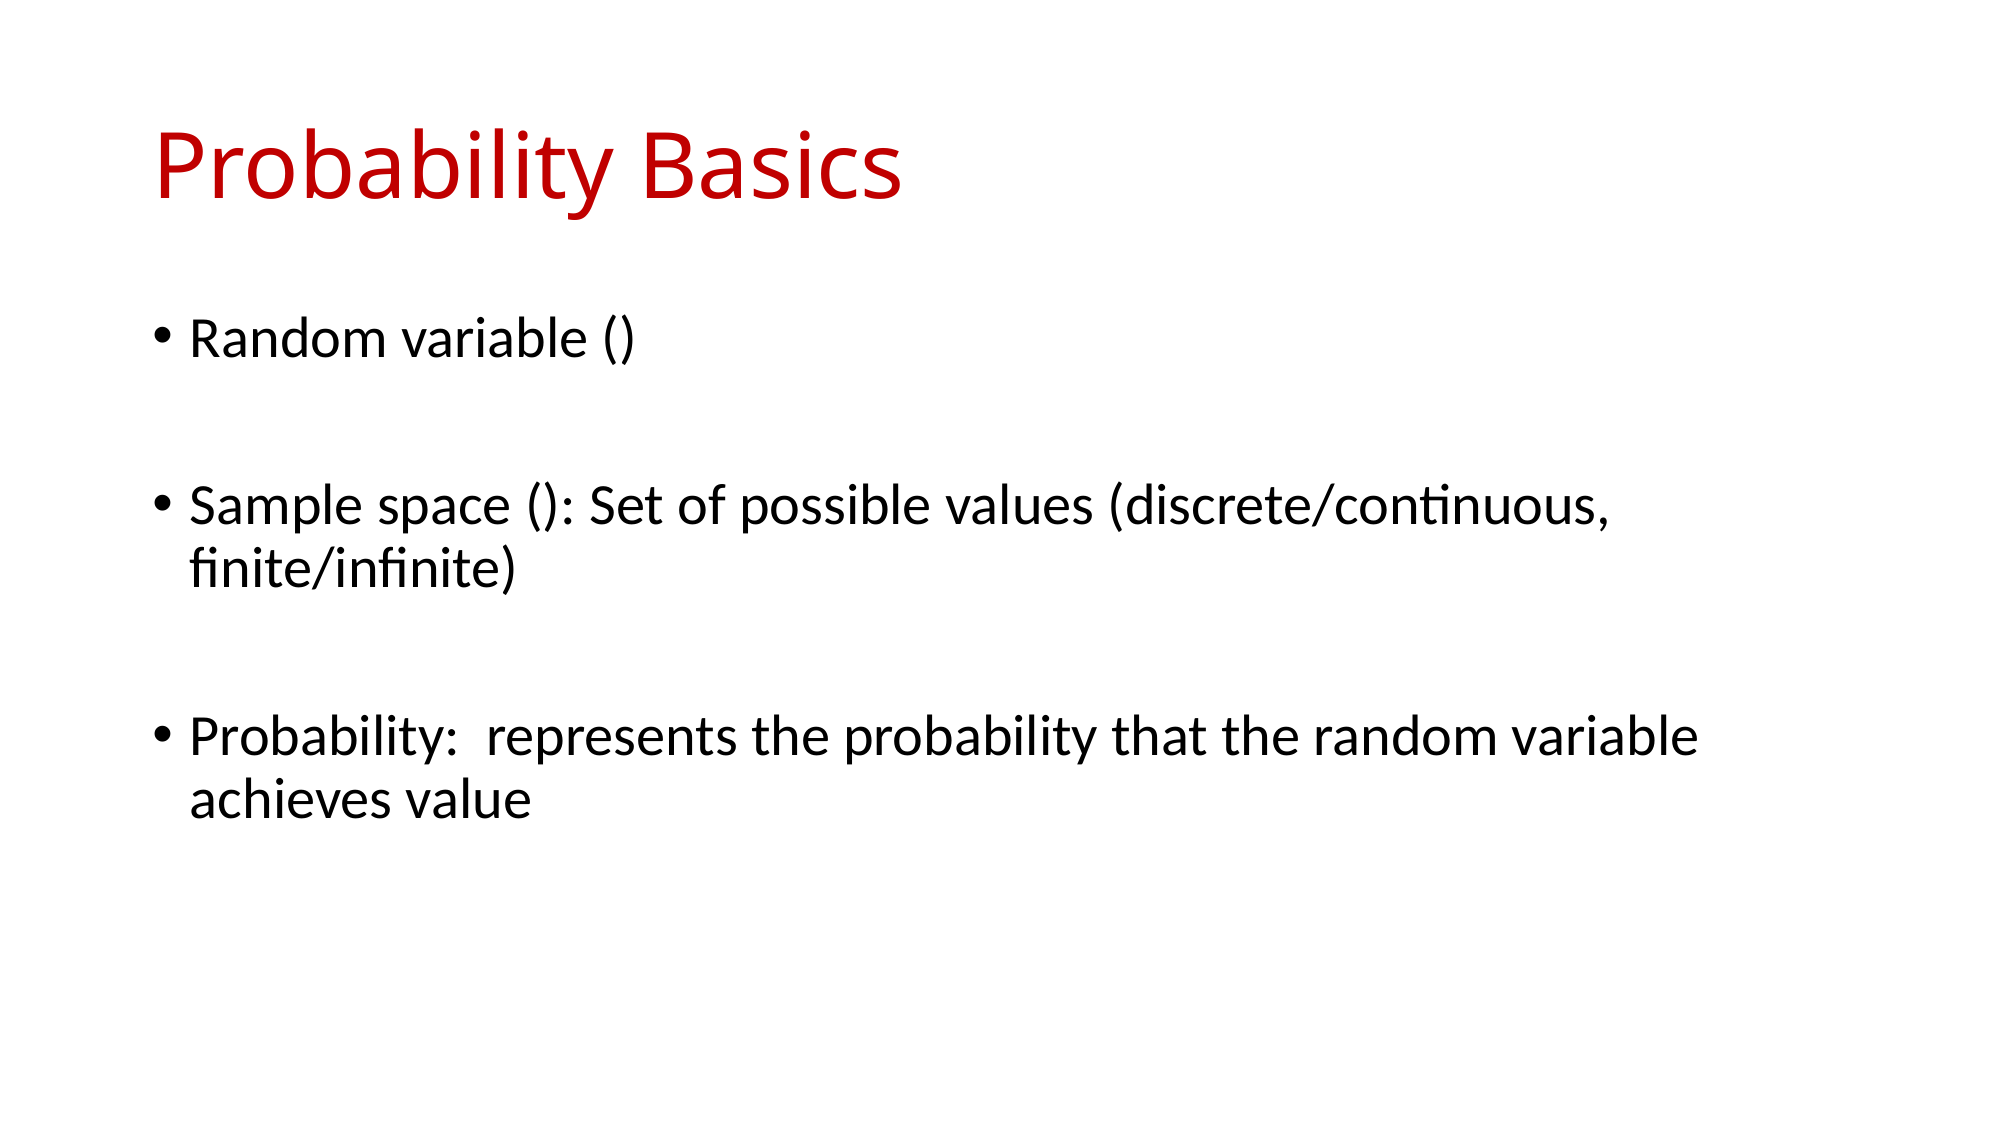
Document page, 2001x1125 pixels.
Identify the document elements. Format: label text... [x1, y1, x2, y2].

title Probability Basics [137, 59, 1863, 278]
